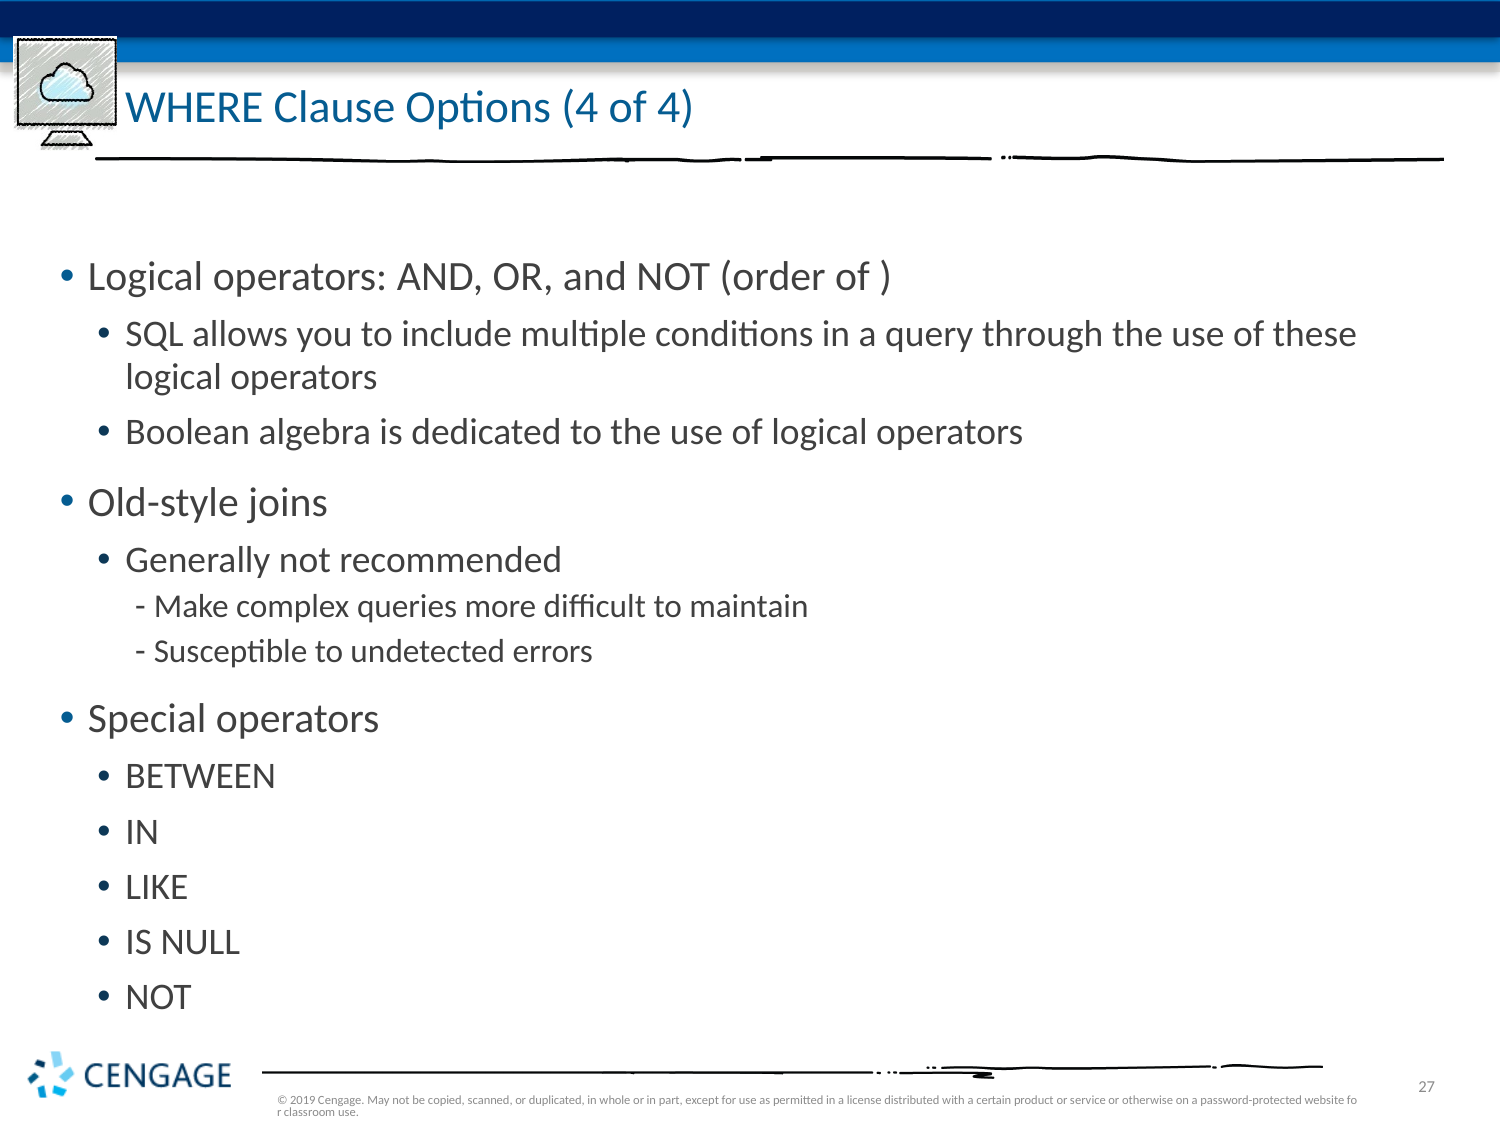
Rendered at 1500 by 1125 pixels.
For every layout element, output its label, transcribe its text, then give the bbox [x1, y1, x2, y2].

picture [13, 36, 117, 151]
footer © 2019 Cengage. May not be copied, scanned, or duplicated, in whole or in part, except for use as permitted in a license distributed with a certain product or service or otherwise on a password-protected website for classroom use. [262, 1079, 1375, 1120]
picture [95, 155, 1444, 163]
picture [262, 1064, 1323, 1079]
picture [7, 1037, 244, 1111]
list Logical operators: AND, OR, and NOT (order of ) SQL allows you to include multiple conditions in a query through the use of these logical operators Boolean algebra is dedicated to the use of logical operators Old-style joins Generally not recommended Make complex queries more difficult to maintain Susceptible to undetected errors Special operators BETWEEN IN LIKE IS NULL NOT [59, 252, 1441, 1030]
title WHERE Clause Options (4 of 4) [125, 84, 1442, 132]
